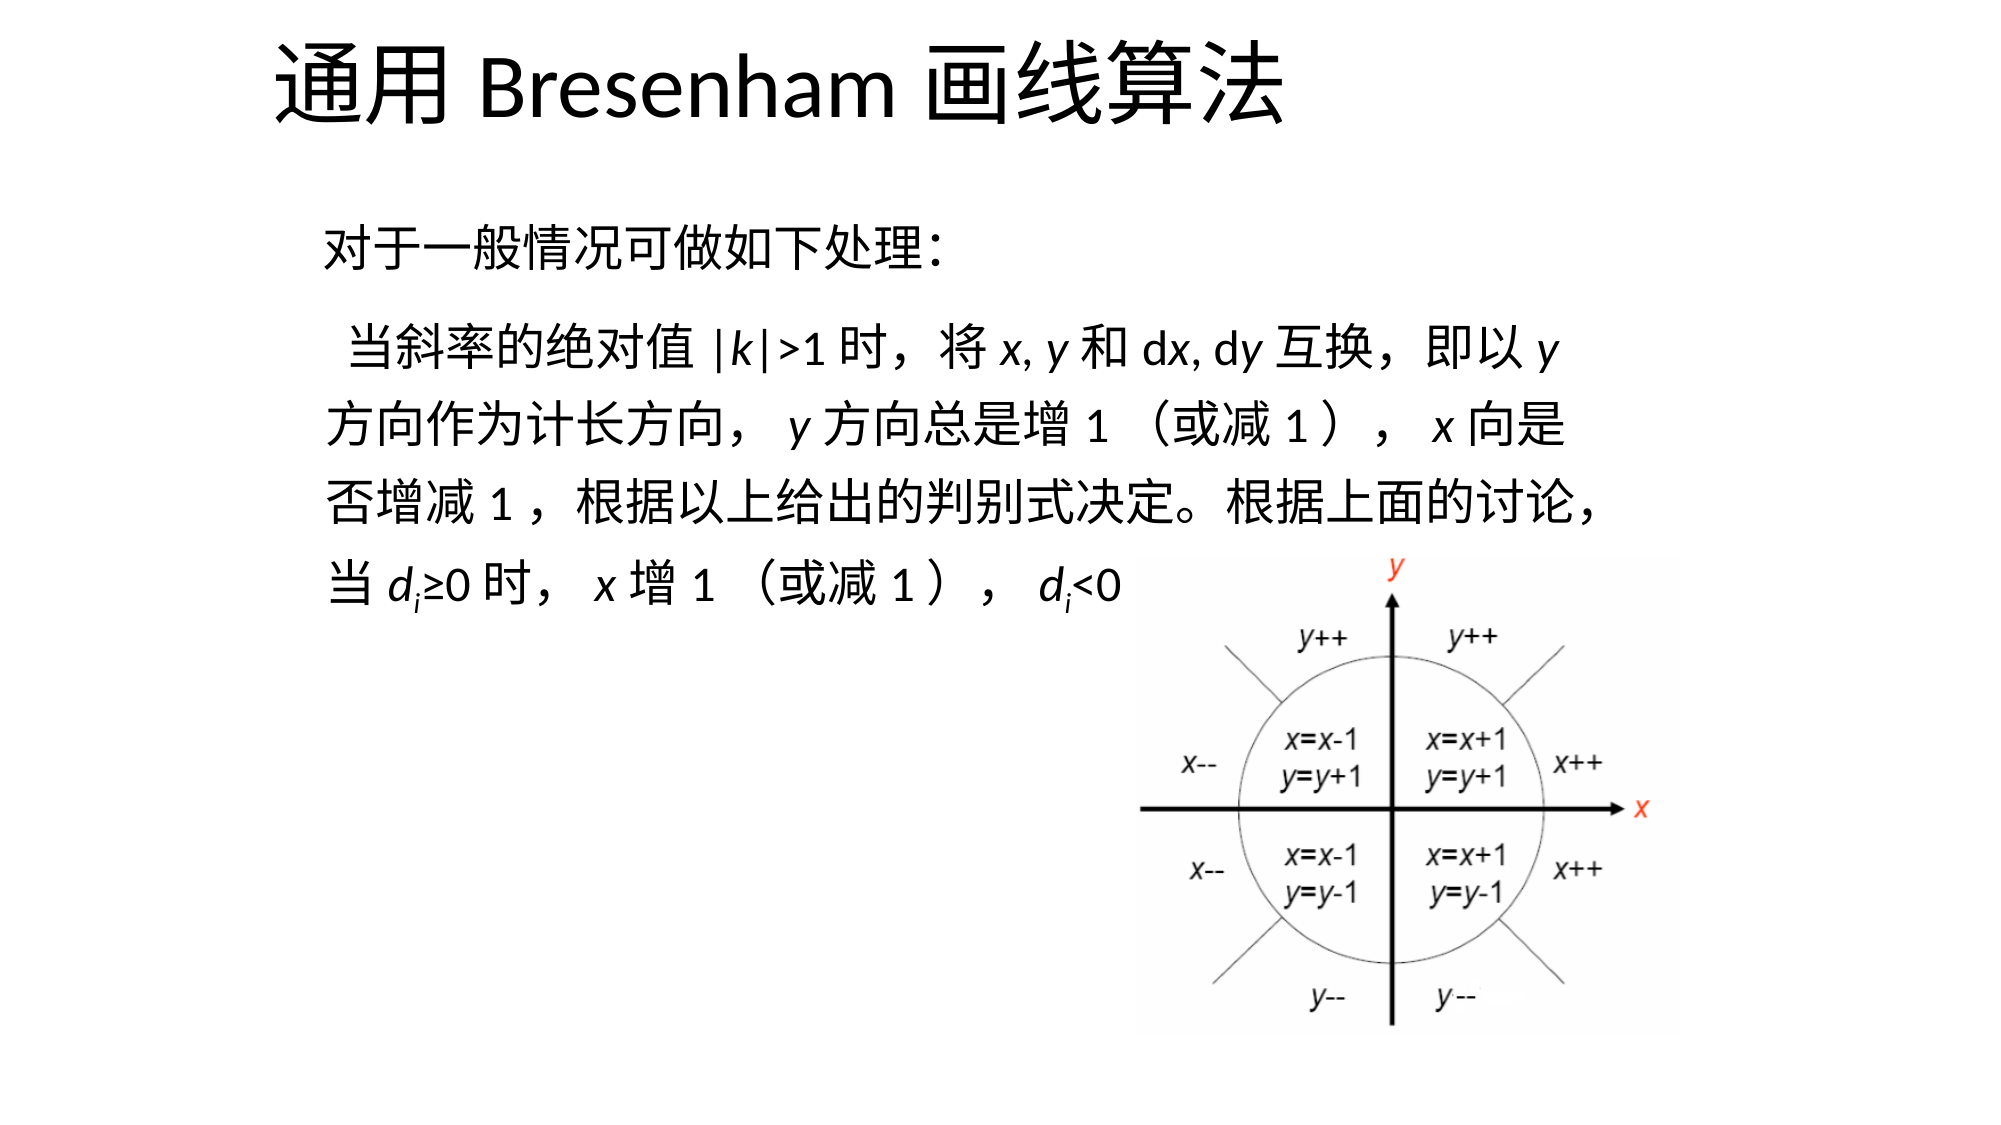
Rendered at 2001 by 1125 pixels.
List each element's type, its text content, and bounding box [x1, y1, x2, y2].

picture [1137, 554, 1680, 1035]
title 通用Bresenham画线算法 [214, 12, 1772, 163]
list 对于一般情况可做如下处理： 当斜率的绝对值|k|>1时，将x, y和dx, dy互换，即以y方向作为计长方向，y方向总是增1（或减1），x向是否增减1，根据以上给出的判别式决定。根据上面的讨论，当di≥0时，x增1（或减1），di<0时，x不变。 [273, 190, 1624, 641]
